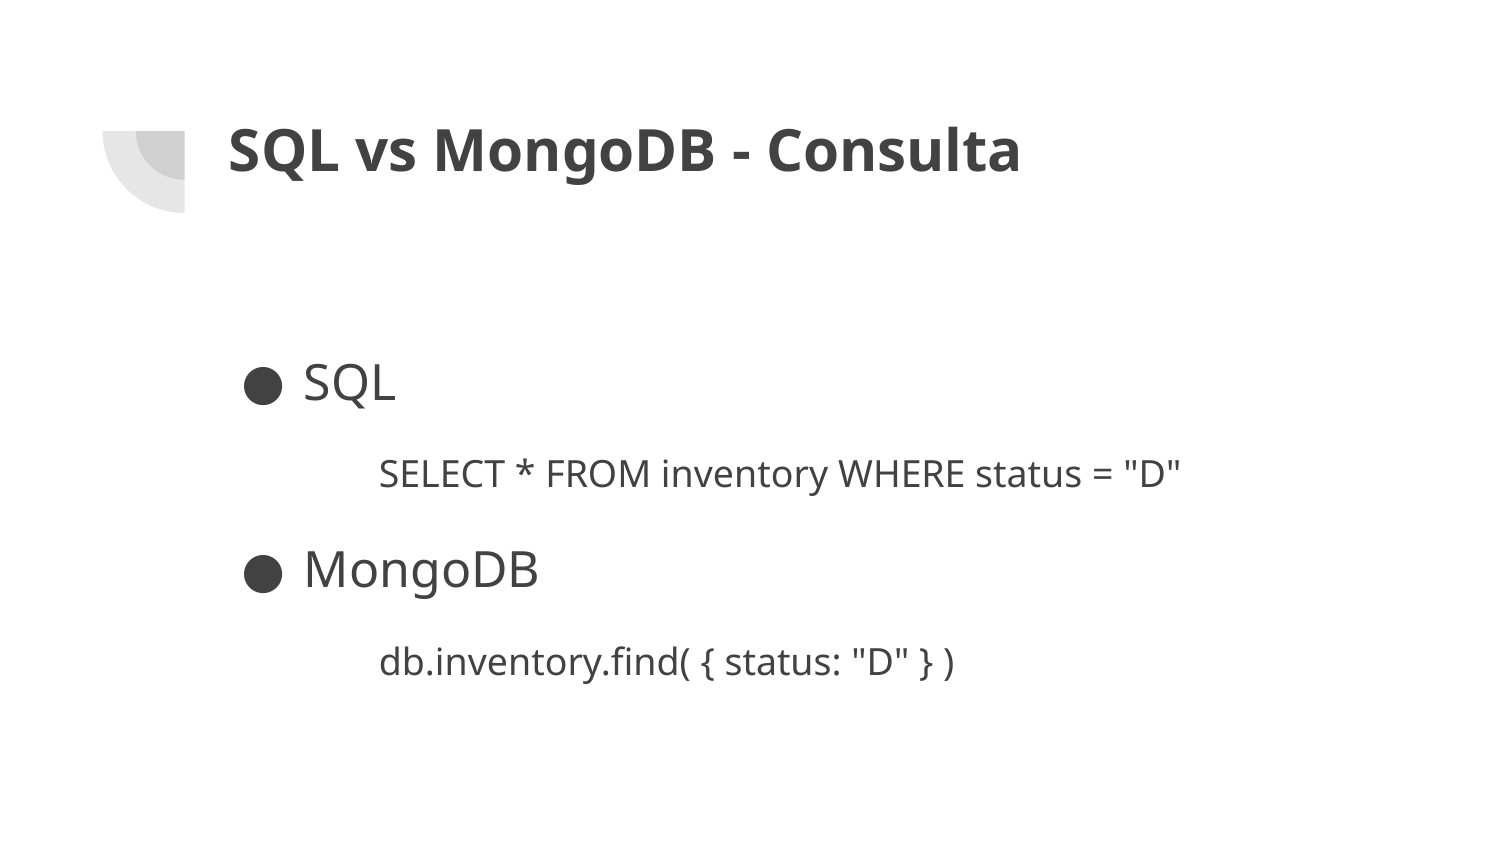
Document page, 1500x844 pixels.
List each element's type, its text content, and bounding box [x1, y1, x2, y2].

title SQL vs MongoDB - Consulta [213, 98, 1368, 263]
list SQL SELECT * FROM inventory WHERE status = "D" MongoDB db.inventory.find( { status: "D" } ) [213, 326, 1368, 744]
